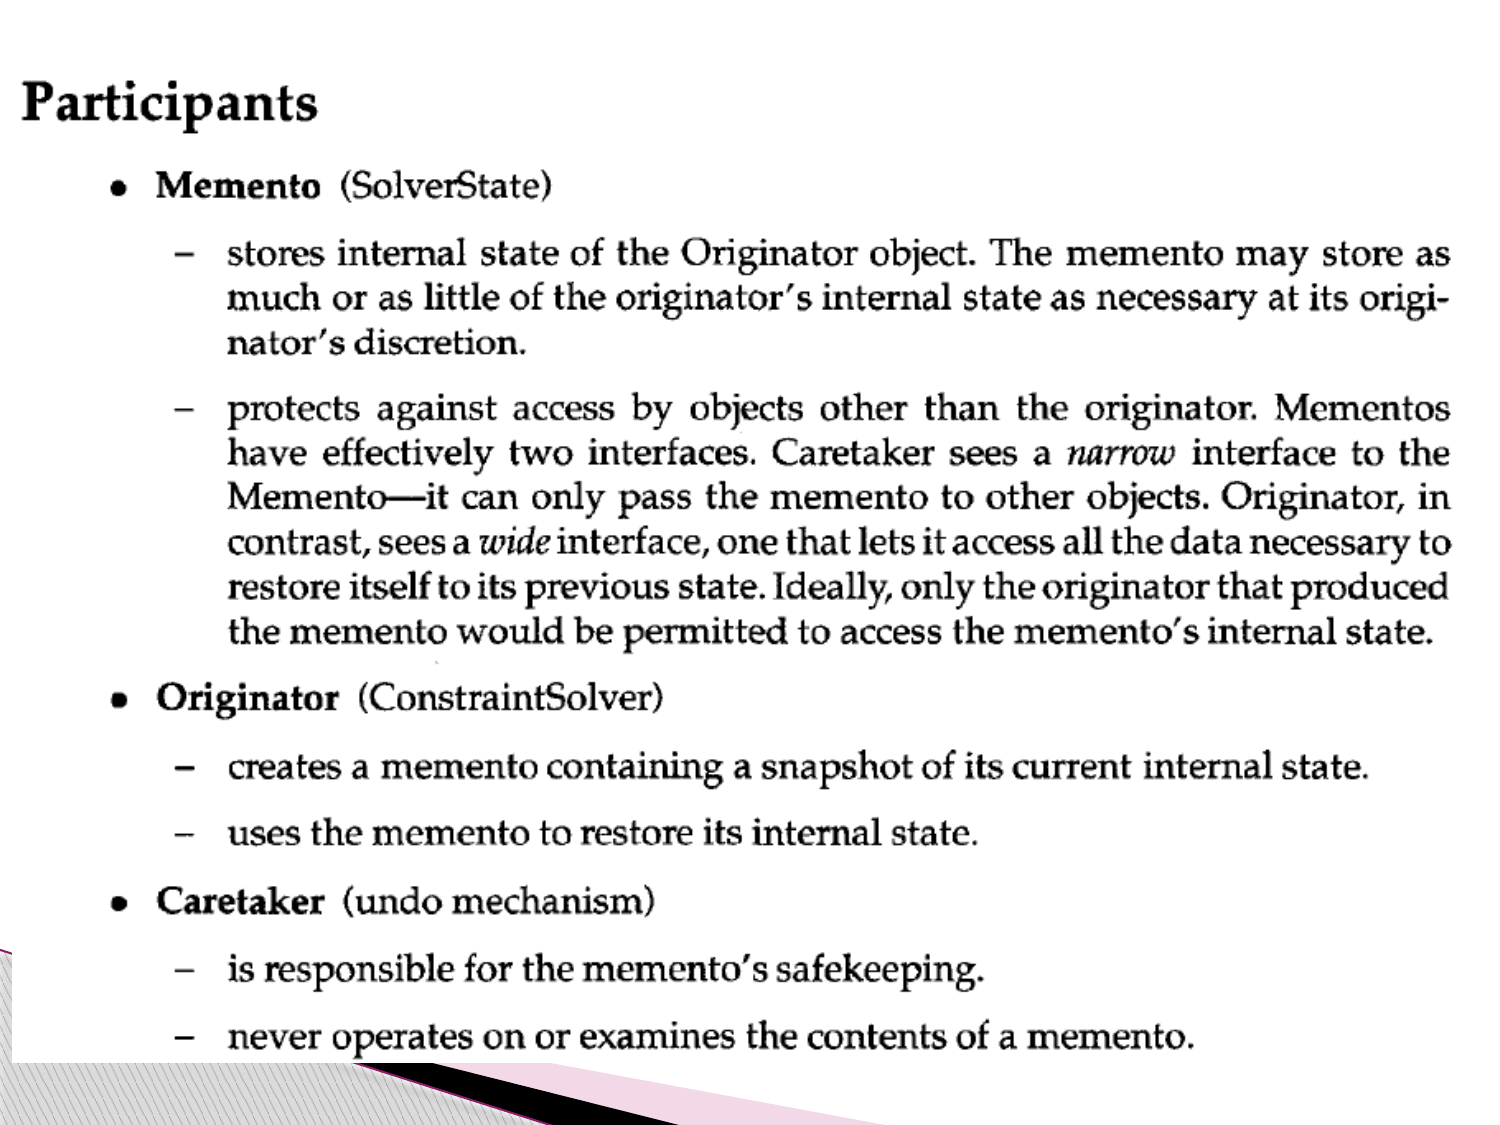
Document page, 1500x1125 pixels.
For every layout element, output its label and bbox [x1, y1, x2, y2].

picture [12, 75, 1459, 1063]
